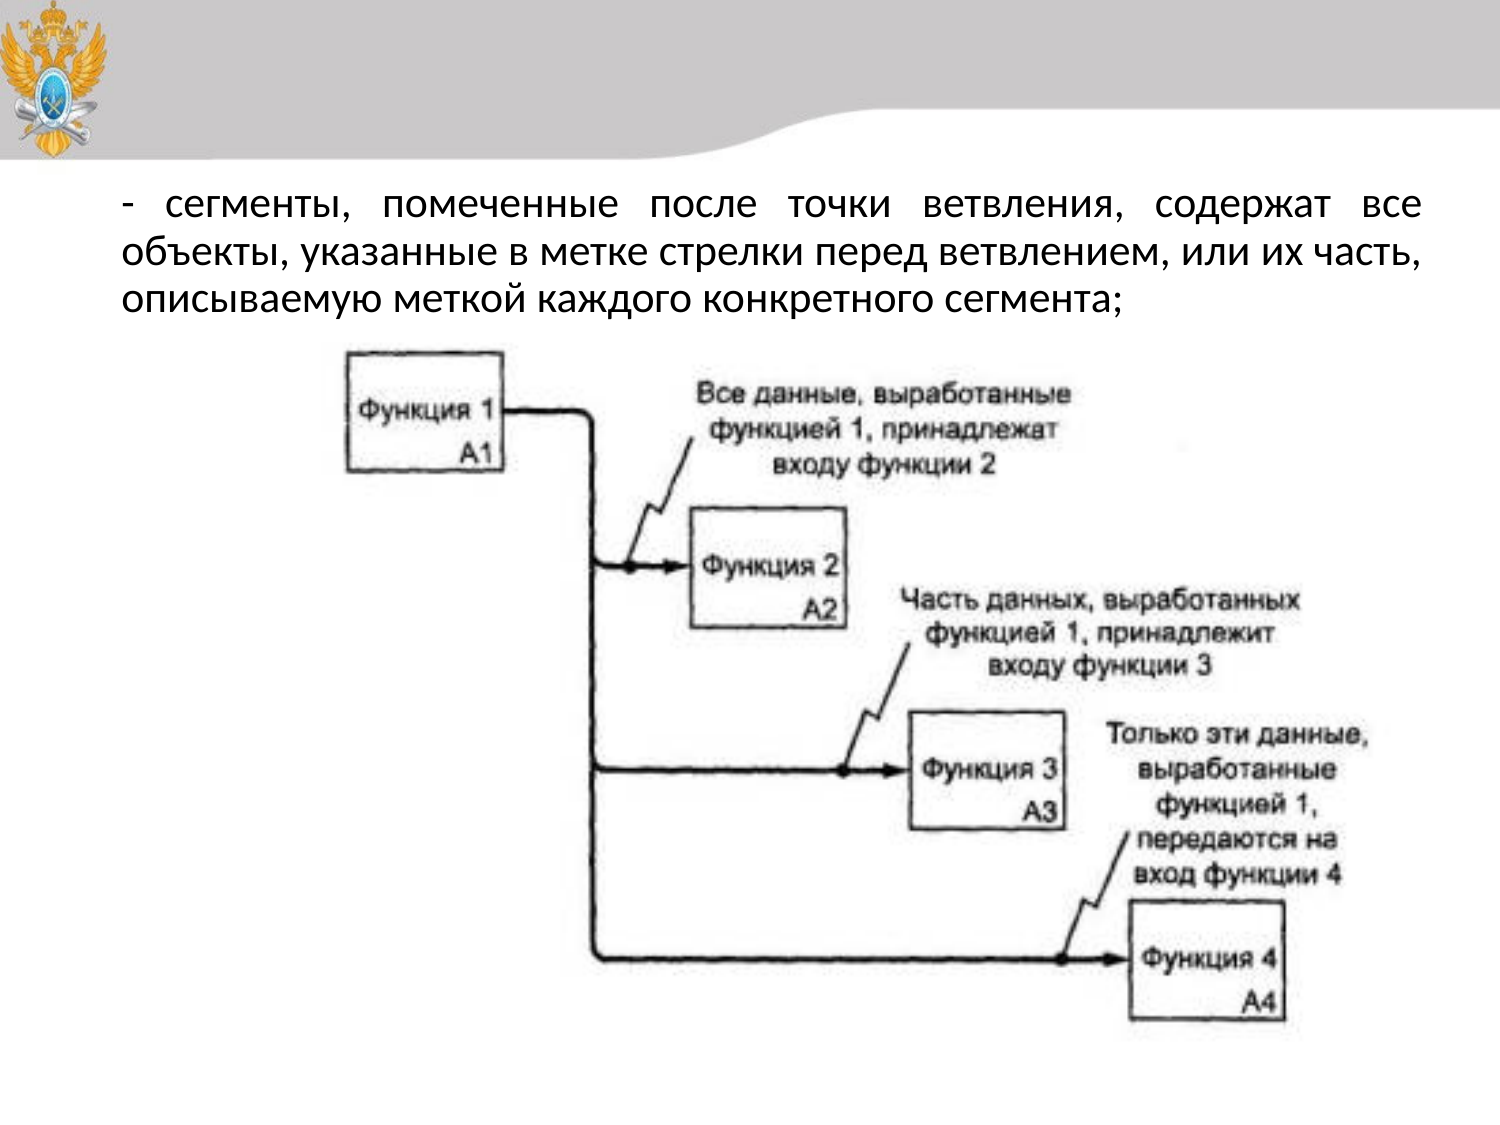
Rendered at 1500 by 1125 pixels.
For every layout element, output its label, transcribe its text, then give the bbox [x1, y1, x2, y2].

picture [0, 0, 1500, 1125]
list - сегменты, помеченные после точки ветвления, содержат все объекты, указанные в метке стрелки перед ветвлением, или их часть, описываемую меткой каждого конкретного сегмента; [88, 172, 1439, 776]
